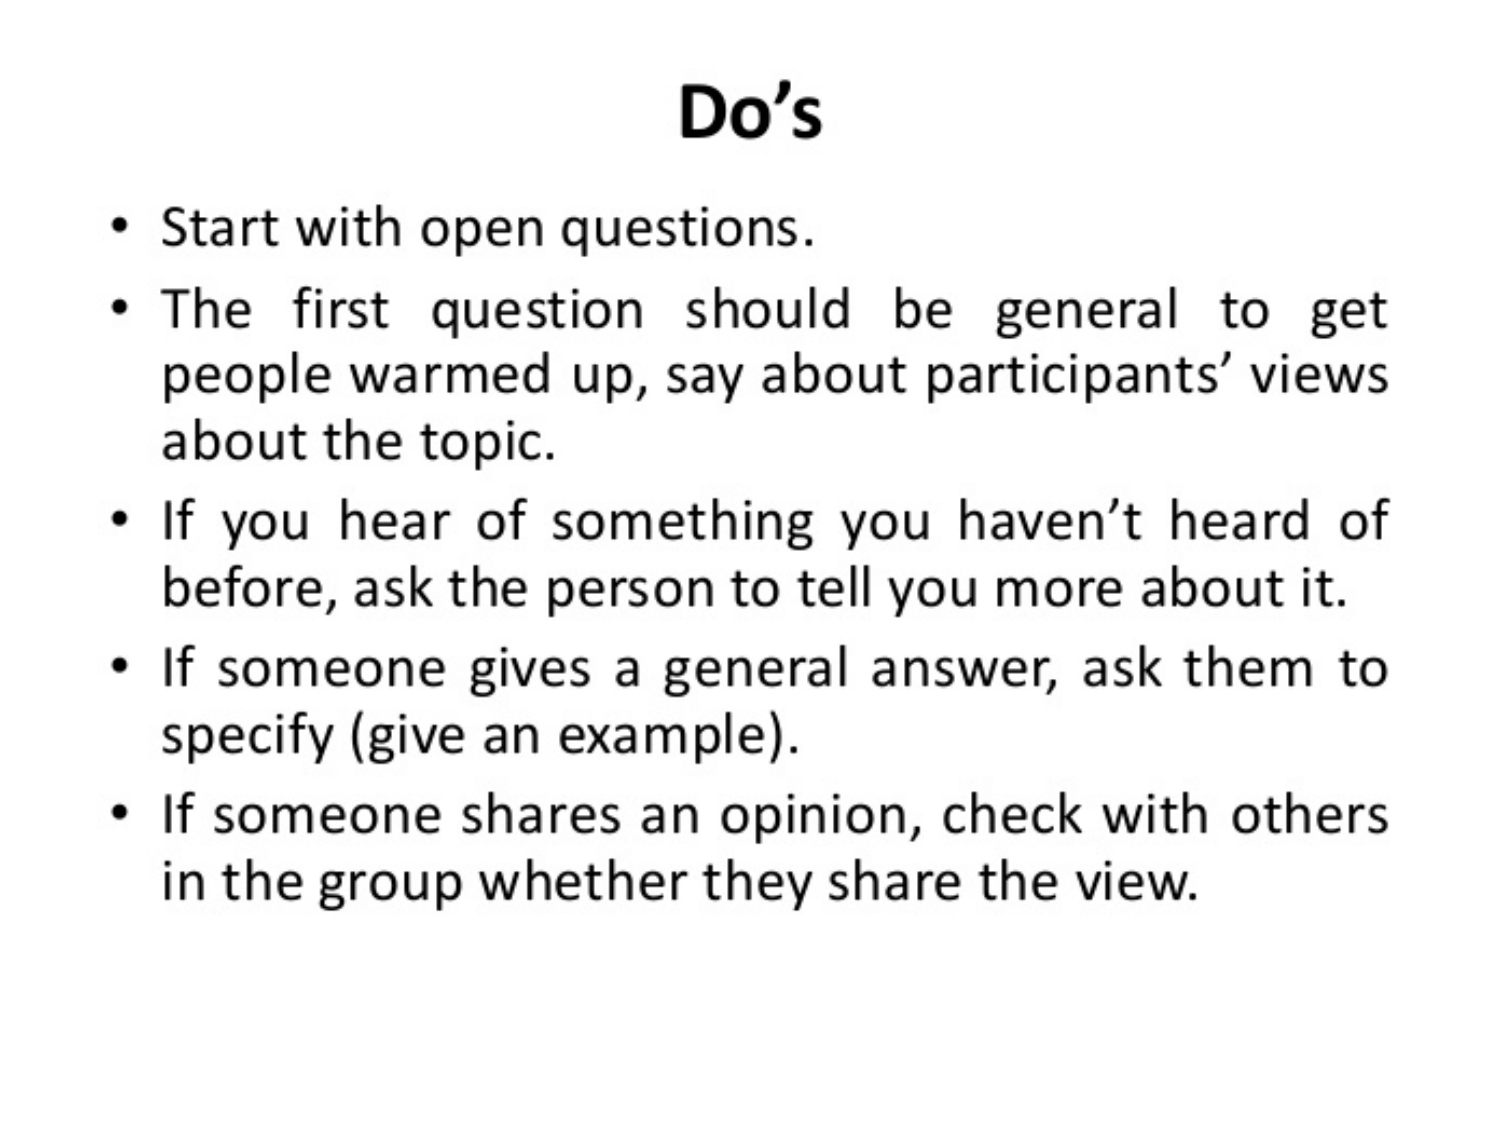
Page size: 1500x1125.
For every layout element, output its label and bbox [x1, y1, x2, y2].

picture [62, 52, 1438, 1013]
